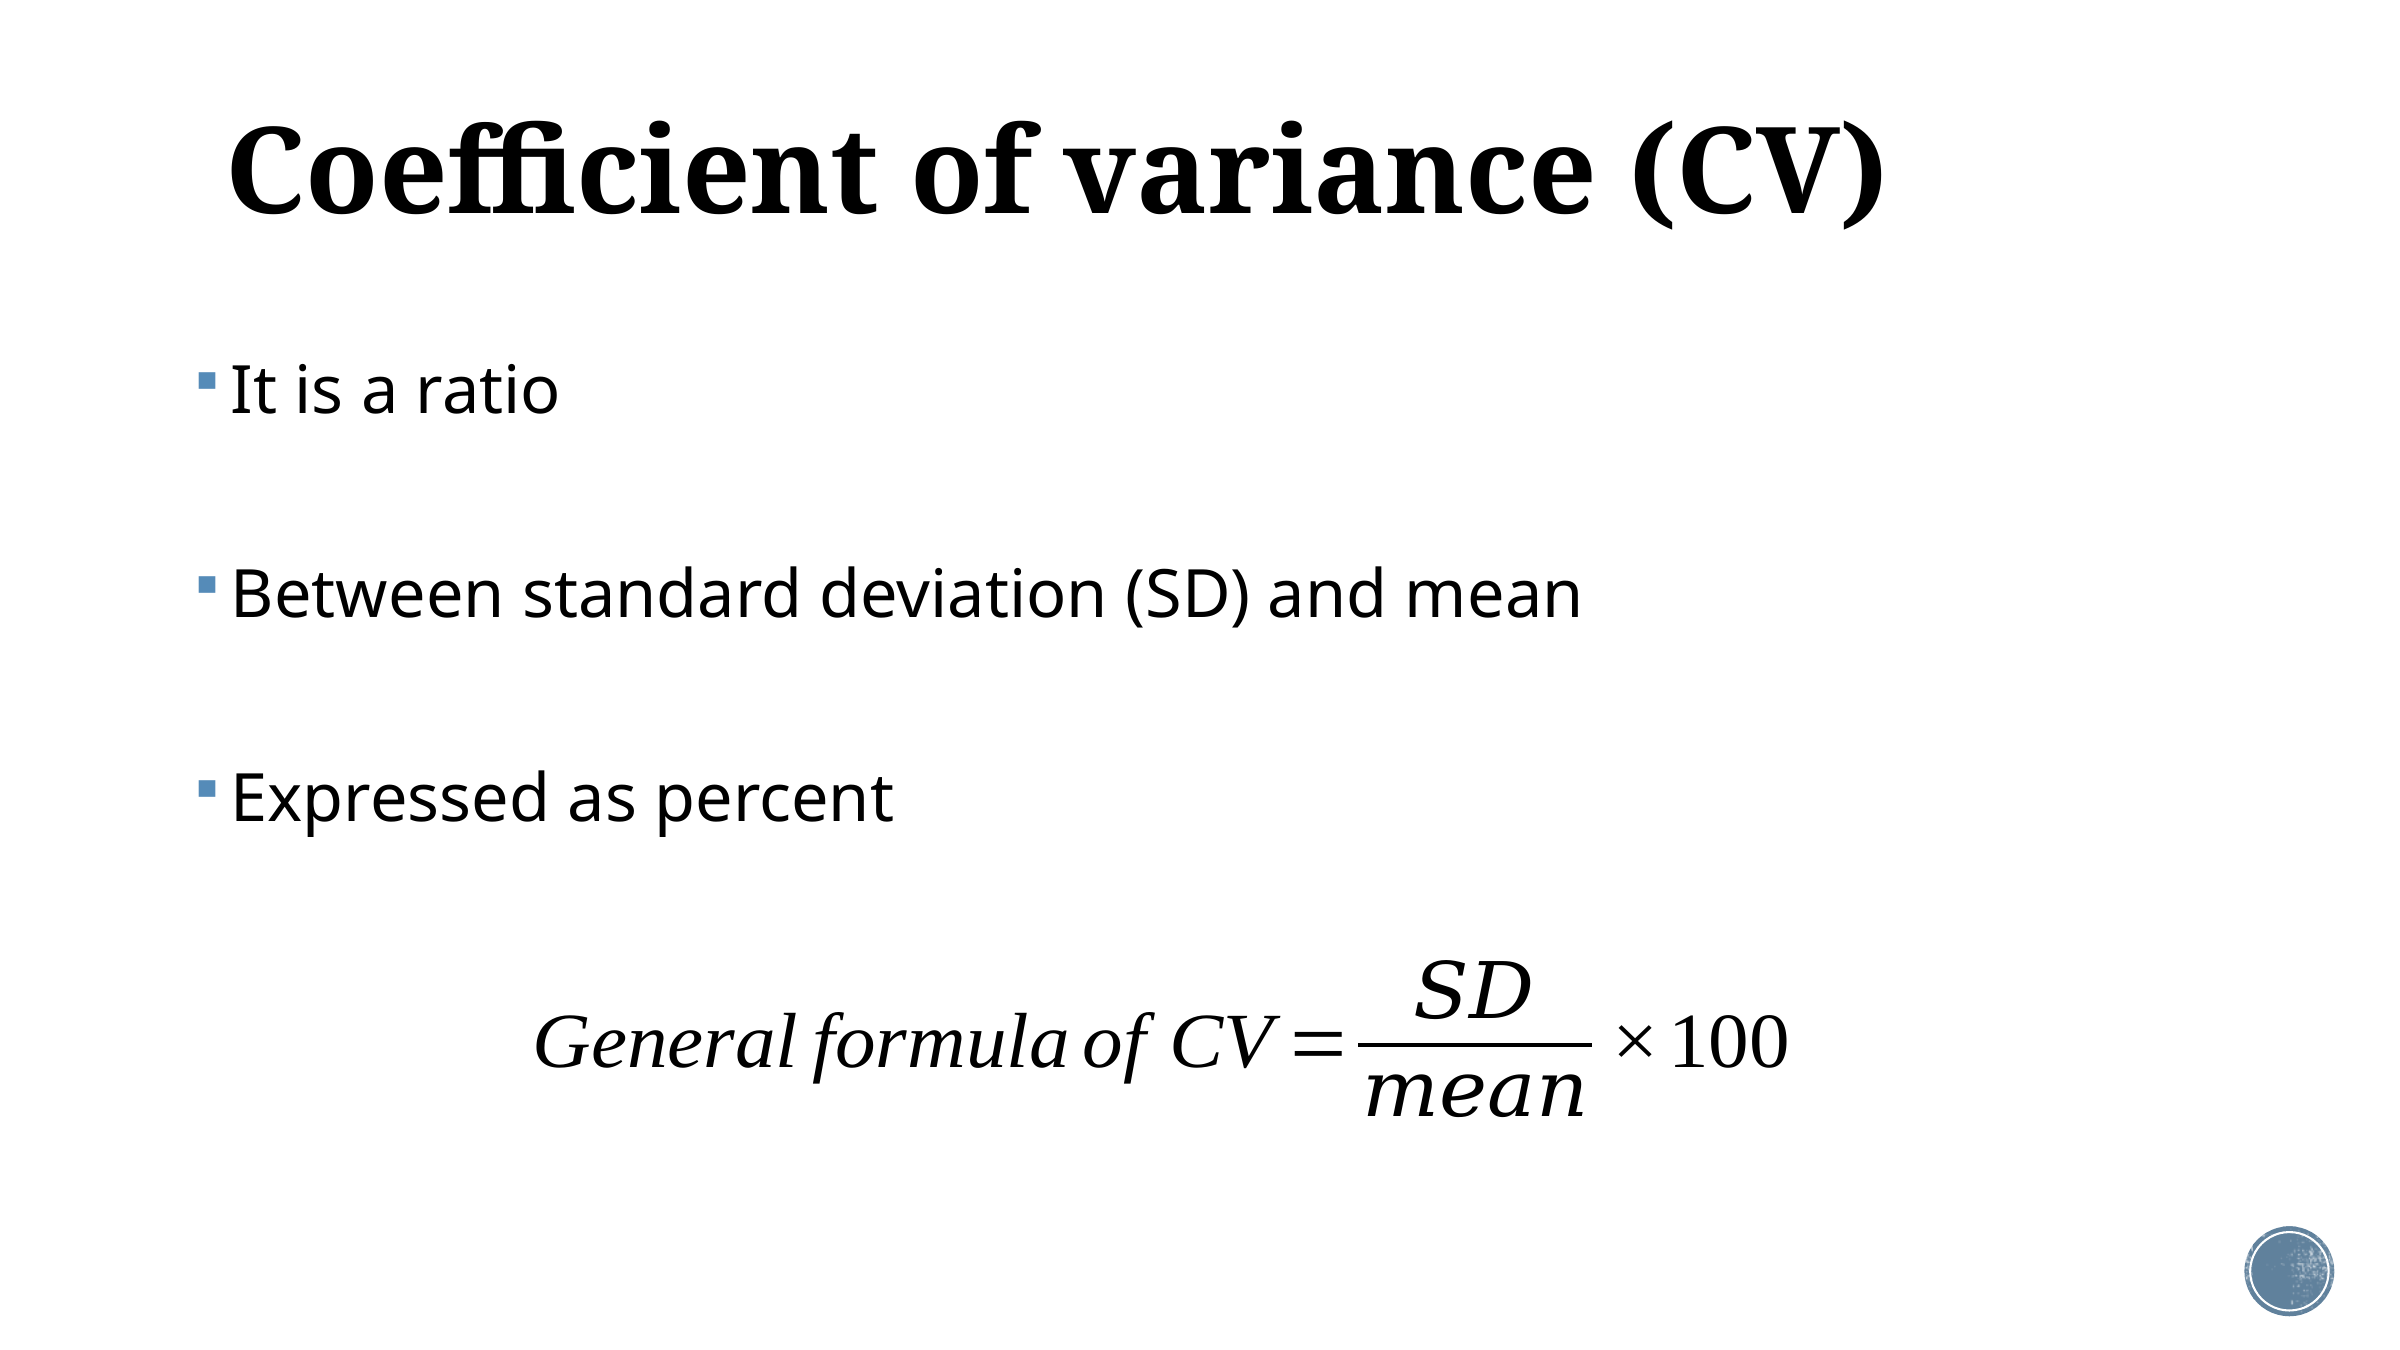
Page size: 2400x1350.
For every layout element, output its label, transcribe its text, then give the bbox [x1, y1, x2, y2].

list It is a ratio Between standard deviation (SD) and mean Expressed as percent [179, 348, 2220, 1023]
title Coefficient of variance (CV) [210, 16, 2191, 333]
